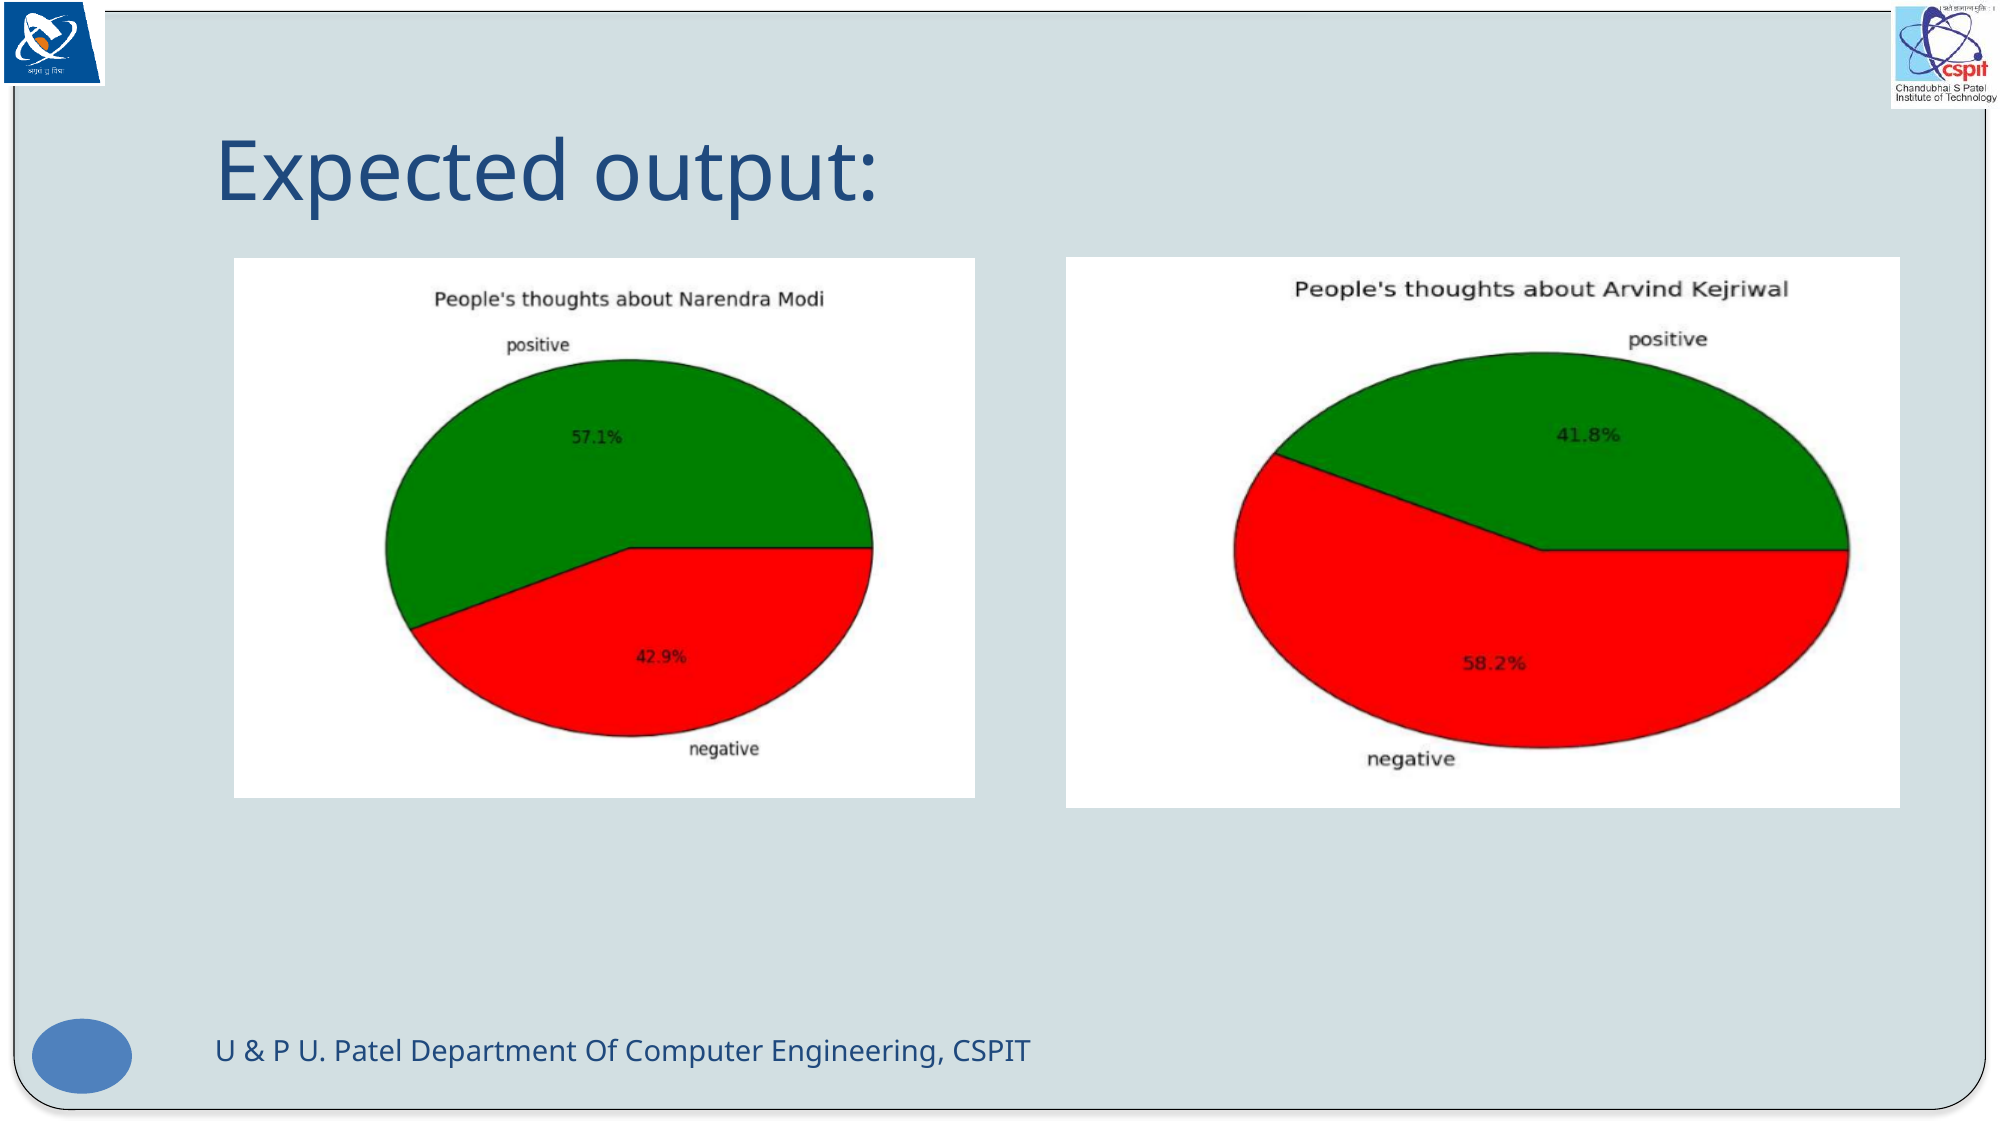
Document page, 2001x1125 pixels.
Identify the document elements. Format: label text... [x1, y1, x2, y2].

footer U & P U. Patel Department Of Computer Engineering, CSPIT [200, 1012, 1067, 1088]
picture [234, 258, 975, 798]
title Expected output: [200, 45, 1900, 233]
picture [1066, 257, 1901, 808]
picture [1891, 0, 2000, 109]
slide_number [32, 1018, 132, 1094]
list [200, 237, 1900, 988]
picture [0, 0, 105, 86]
